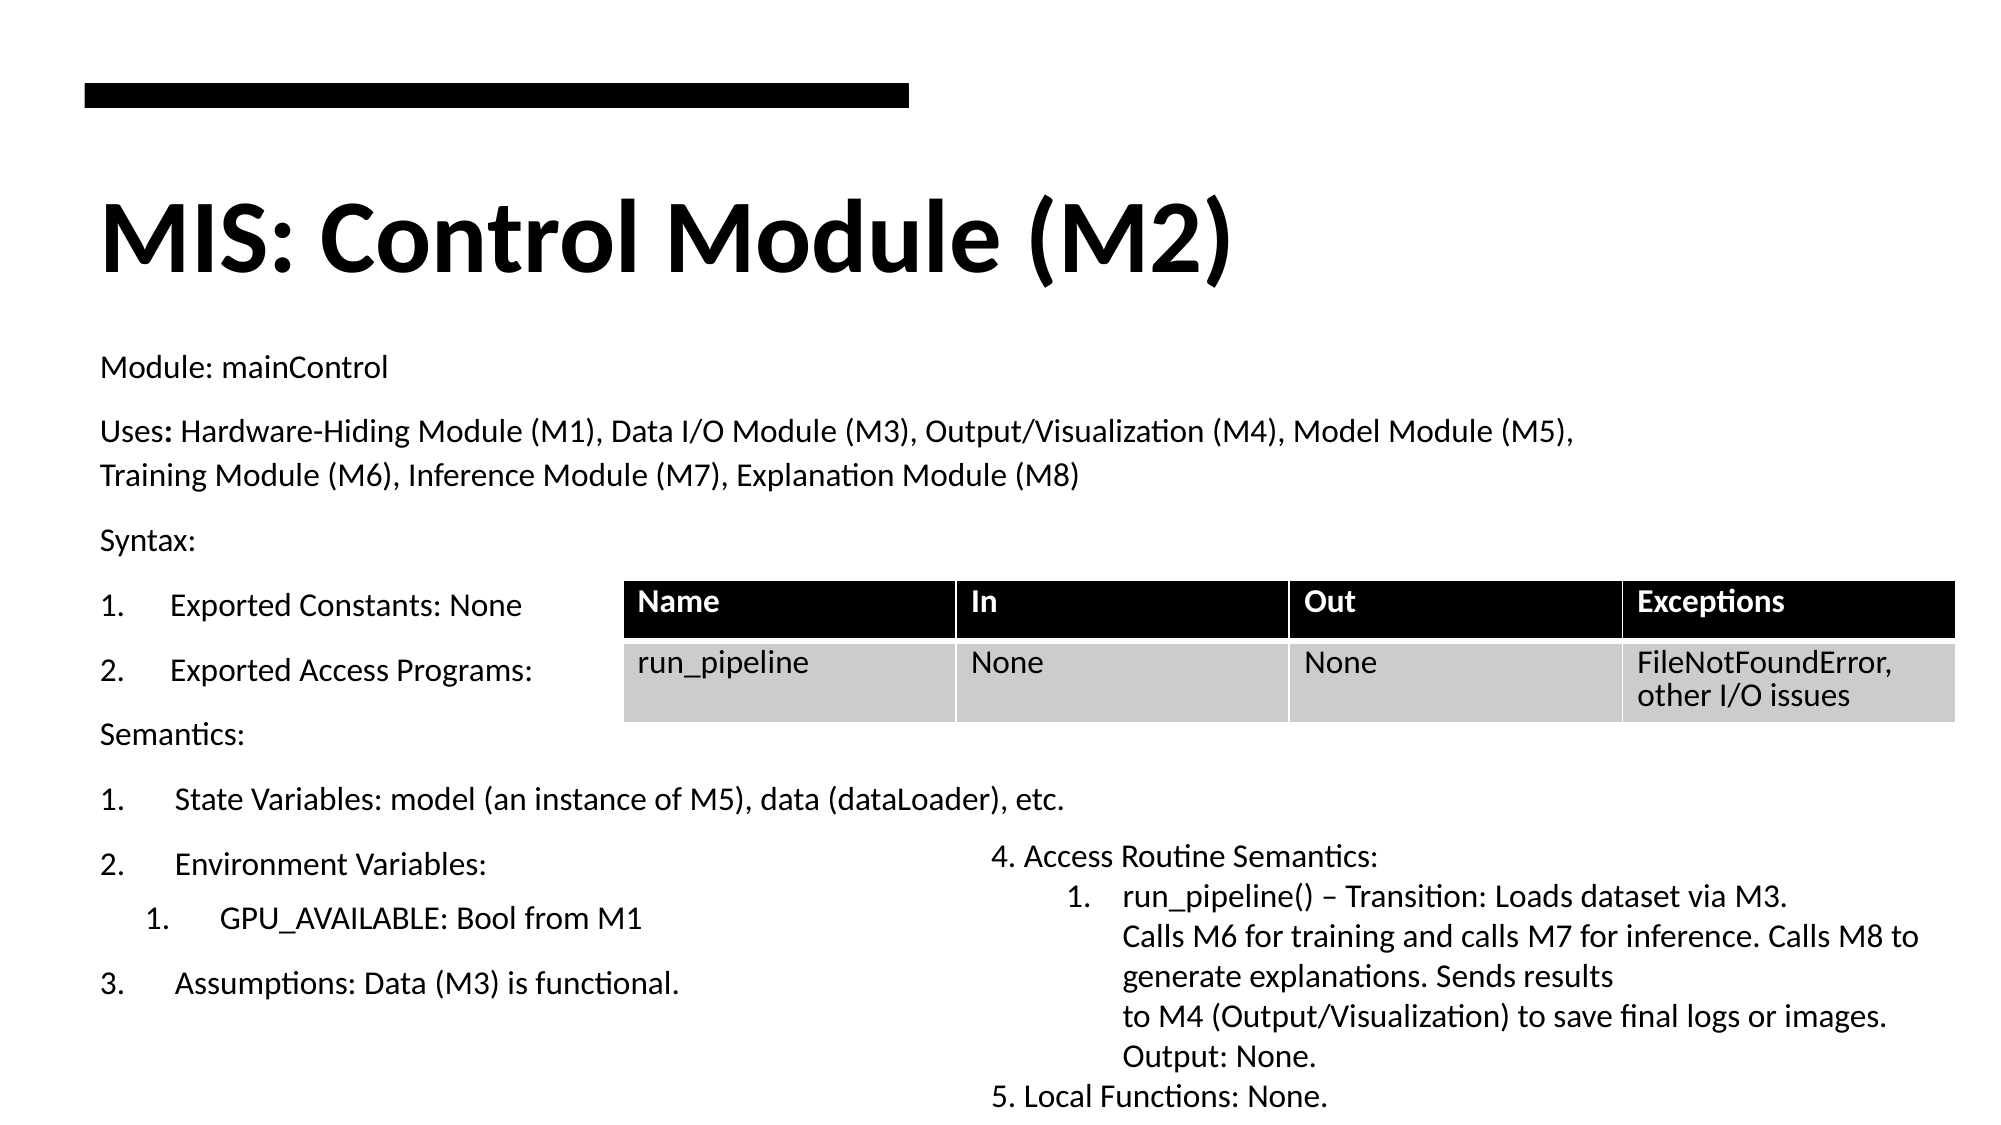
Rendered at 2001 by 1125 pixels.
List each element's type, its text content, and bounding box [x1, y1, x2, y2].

table_header Name [624, 581, 955, 638]
list Module: mainControl Uses: Hardware-Hiding Module (M1), Data I/O Module (M3), Output/Visualization (M4), Model Module (M5), Training Module (M6), Inference Module (M7), Explanation Module (M8) Syntax: 1. Exported Constants: None 2. Exported Access Programs: Semantics: State Variables: model (an instance of M5), data (dataLoader), etc. Environment Variables: GPU_AVAILABLE: Bool from M1 Assumptions: Data (M3) is functional. [84, 333, 1669, 742]
table_cell None [957, 644, 1288, 722]
table_header In [957, 581, 1288, 638]
title MIS: Control Module (M2) [84, 160, 1846, 303]
table_header Out [1290, 581, 1622, 638]
table_cell FileNotFoundError, other I/O issues [1623, 644, 1955, 722]
text_box 4. Access Routine Semantics: run_pipeline() – Transition: Loads dataset via M3. Calls M6 for training and calls M7 for inference. Calls M8 to generate explanations. Sends results to M4 (Output/Visualization) to save final logs or images. Output: None. 5. Local Functions: None. [976, 827, 1956, 1122]
table_cell None [1290, 644, 1622, 722]
table_cell run_pipeline [624, 644, 955, 722]
table_header Exceptions [1623, 581, 1955, 638]
